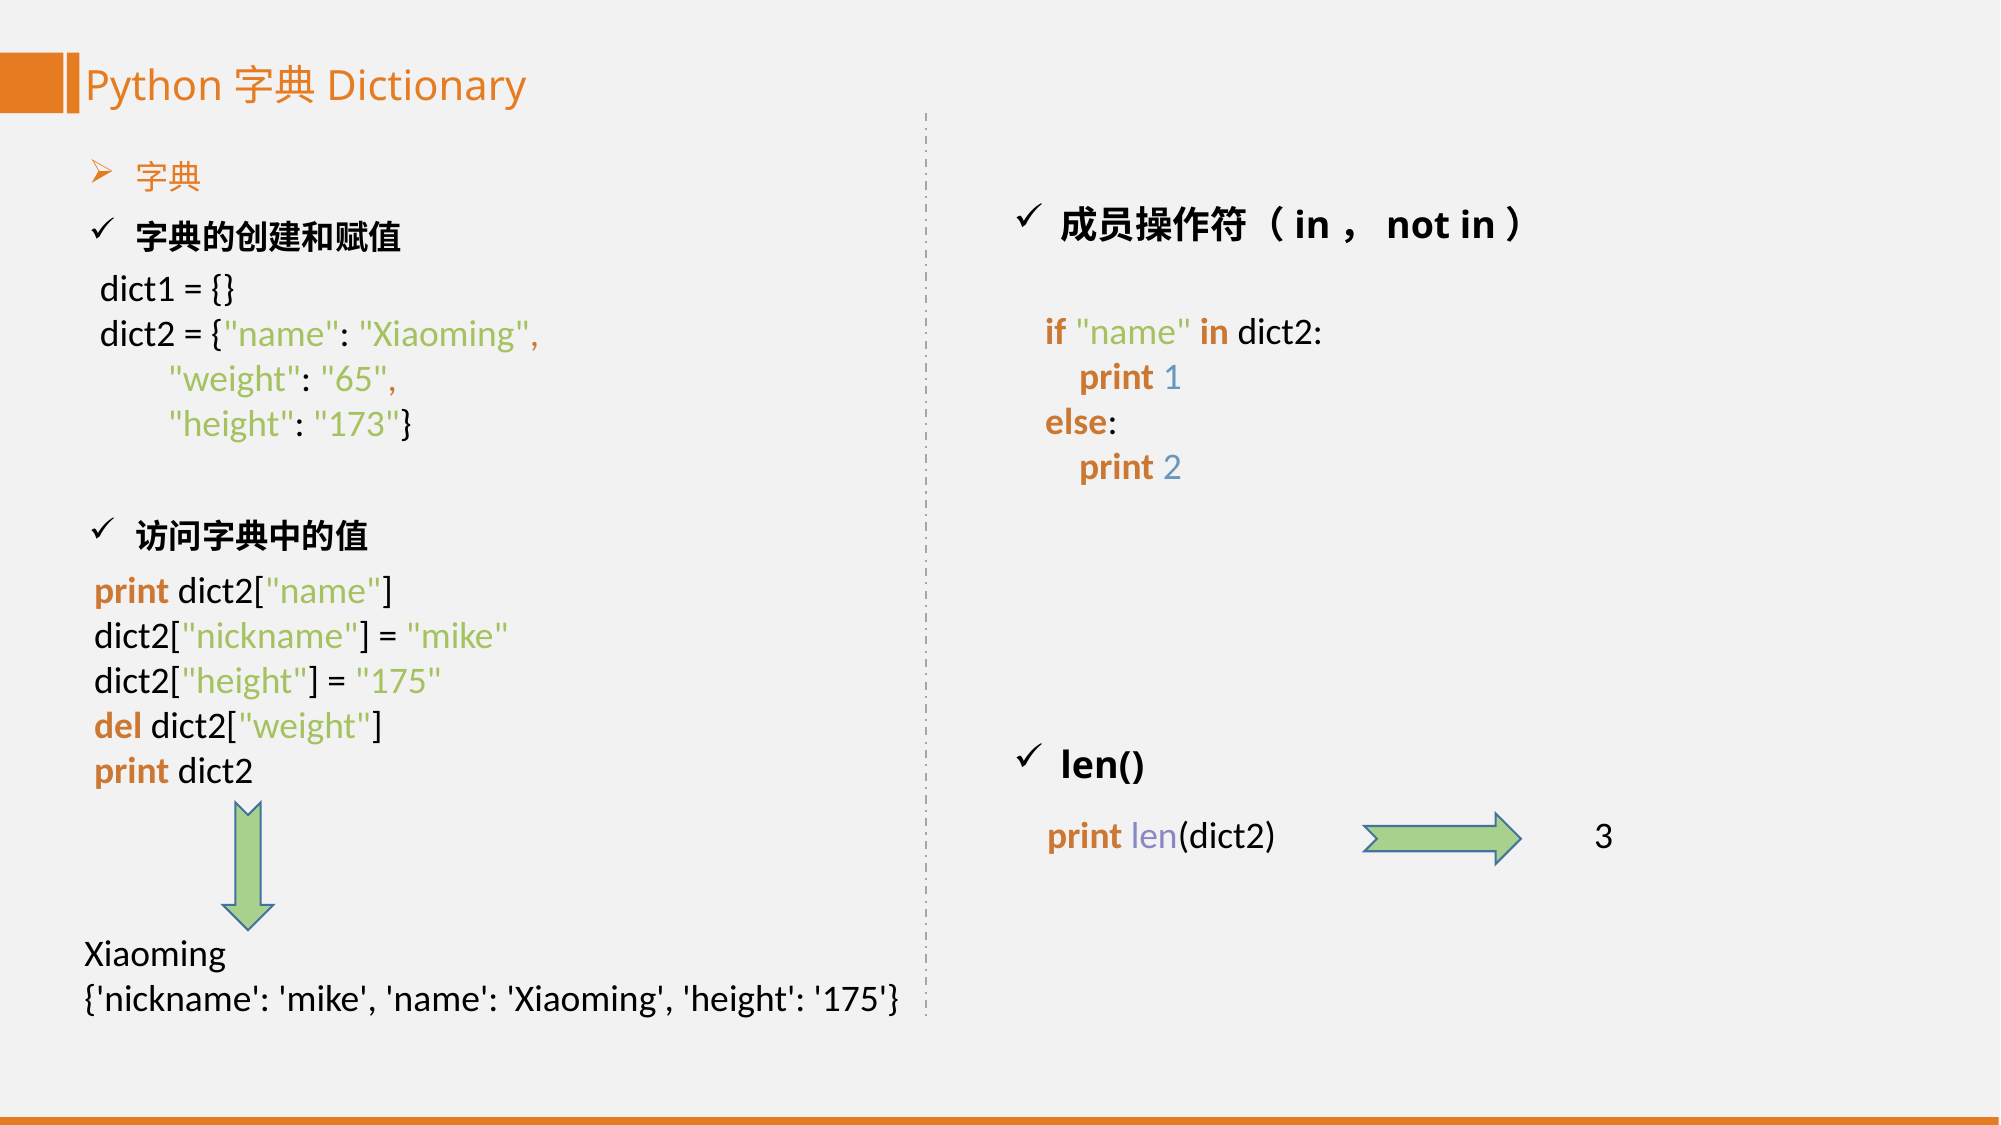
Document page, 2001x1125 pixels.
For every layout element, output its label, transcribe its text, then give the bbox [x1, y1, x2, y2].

text_box dict1 = {} dict2 = {"name": "Xiaoming", "weight": "65", "height": "173"} [85, 256, 899, 497]
text_box if "name" in dict2: print 1 else: print 2 [1030, 299, 1609, 495]
text_box print dict2["name"] dict2["nickname"] = "mike" dict2["height"] = "175" del dict2["weight"] print dict2 [79, 558, 913, 799]
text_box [0, 52, 80, 114]
text_box Xiaoming {'nickname': 'mike', 'name': 'Xiaoming', 'height': '175'} [69, 921, 916, 1027]
text_box 成员操作符（in，not in） len() [998, 171, 1999, 794]
text_box [0, 1116, 2000, 1125]
text_box [220, 799, 276, 932]
text_box print len(dict2) [1032, 803, 1291, 864]
text_box 字典 字典的创建和赋值 访问字典中的值 [74, 128, 925, 863]
text_box [1361, 810, 1523, 867]
text_box Python字典Dictionary [70, 51, 542, 117]
text_box 3 [1579, 803, 1638, 864]
